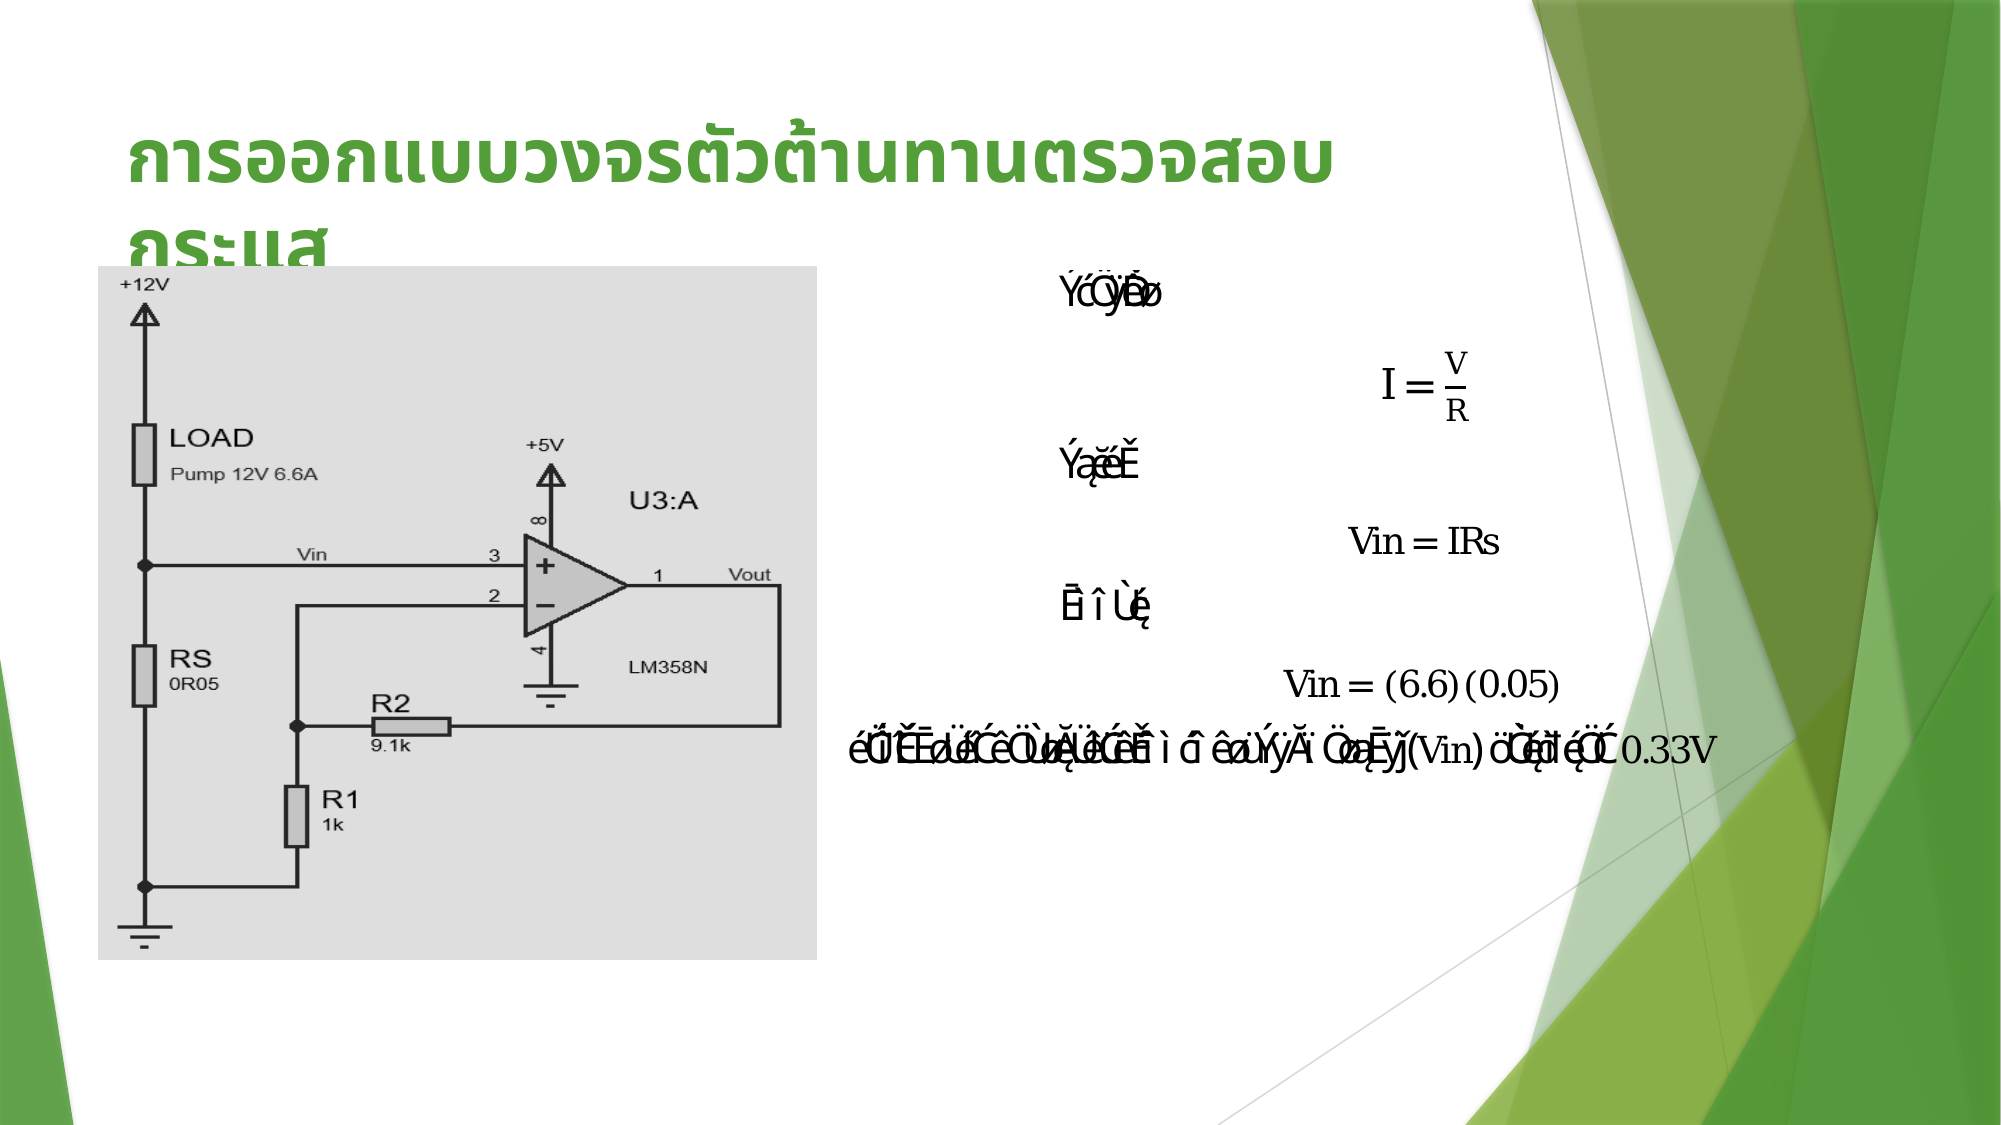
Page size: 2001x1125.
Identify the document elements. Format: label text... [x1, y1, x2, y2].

title การออกแบบวงจรตัวต้านทานตรวจสอบกระแส [111, 99, 1522, 317]
picture [98, 266, 817, 961]
picture [847, 270, 2000, 809]
